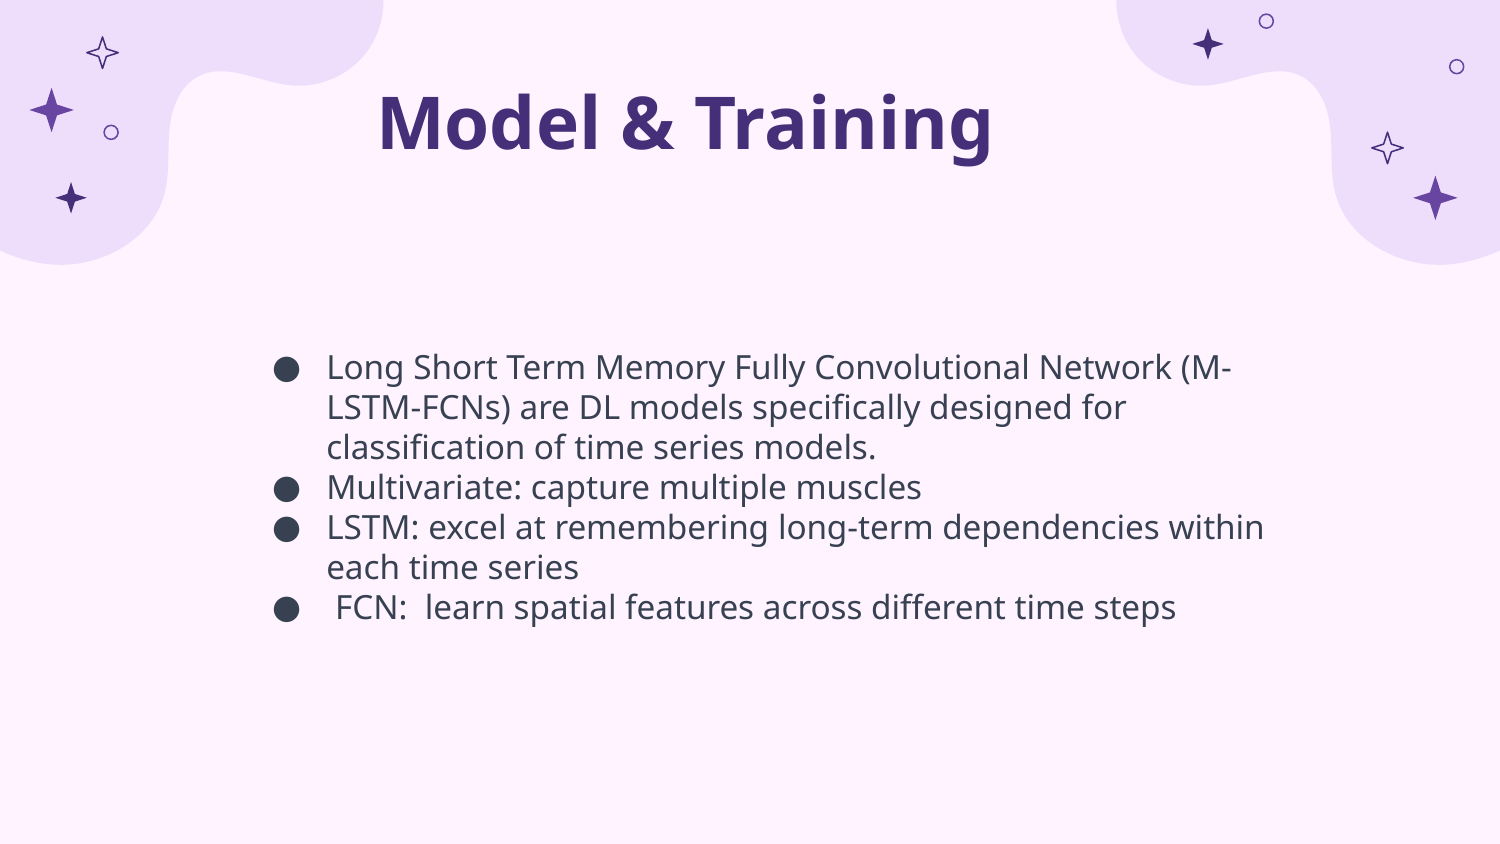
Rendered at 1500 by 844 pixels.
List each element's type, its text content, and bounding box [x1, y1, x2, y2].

subtitle Long Short Term Memory Fully Convolutional Network (M-LSTM-FCNs) are DL models specifically designed for classification of time series models. Multivariate: capture multiple muscles LSTM: excel at remembering long-term dependencies within each time series FCN: learn spatial features across different time steps [236, 202, 1295, 770]
title Model & Training [193, 51, 1179, 190]
